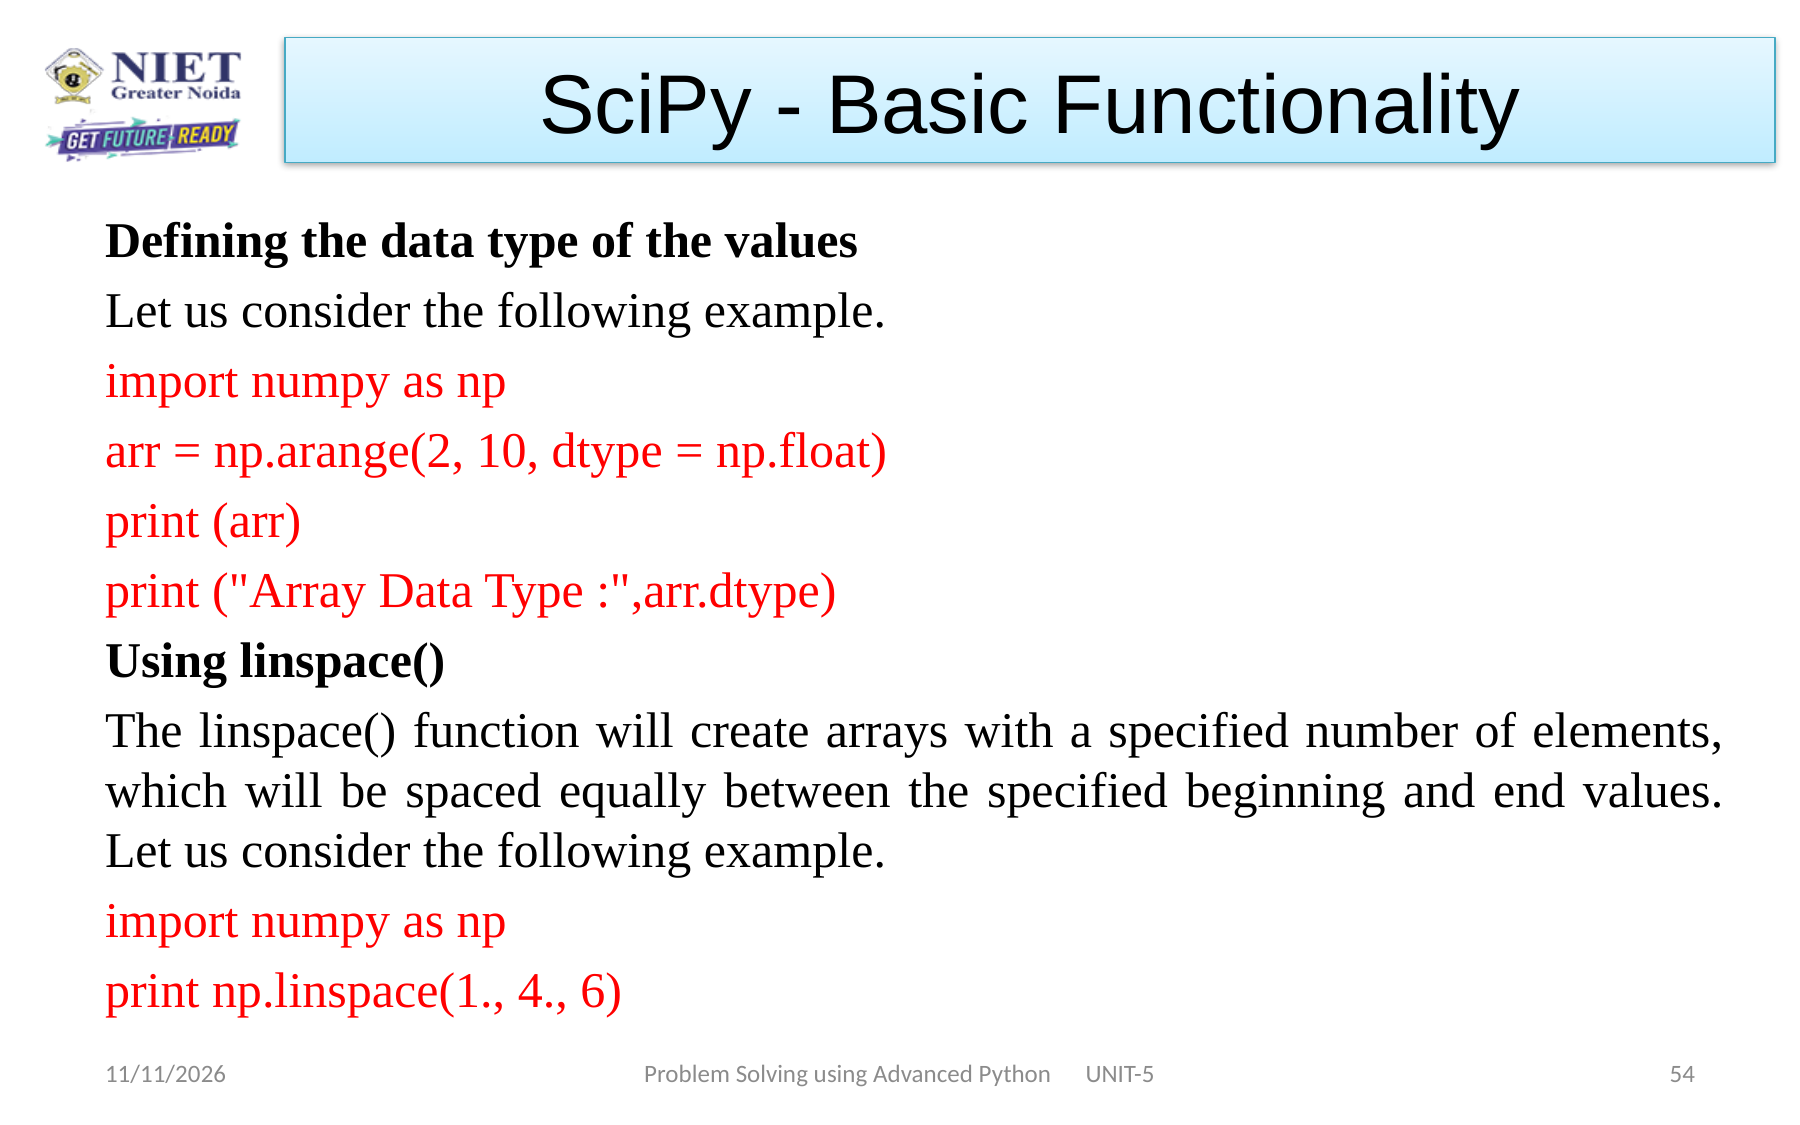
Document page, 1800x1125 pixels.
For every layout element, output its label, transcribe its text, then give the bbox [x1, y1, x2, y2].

slide_number 54 [1290, 1042, 1710, 1103]
footer Problem Solving using Advanced Python UNIT-5 [615, 1042, 1185, 1103]
picture [0, 37, 286, 172]
text_box SciPy - Basic Functionality [287, 37, 1776, 163]
list Defining the data type of the values Let us consider the following example. import numpy as np arr = np.arange(2, 10, dtype = np.float) print (arr) print ("Array Data Type :",arr.dtype) Using linspace() The linspace() function will create arrays with a specified number of elements, which will be spaced equally between the specified beginning and end values. Let us consider the following example. import numpy as np print np.linspace(1., 4., 6) [90, 200, 1740, 1113]
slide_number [90, 1042, 510, 1103]
